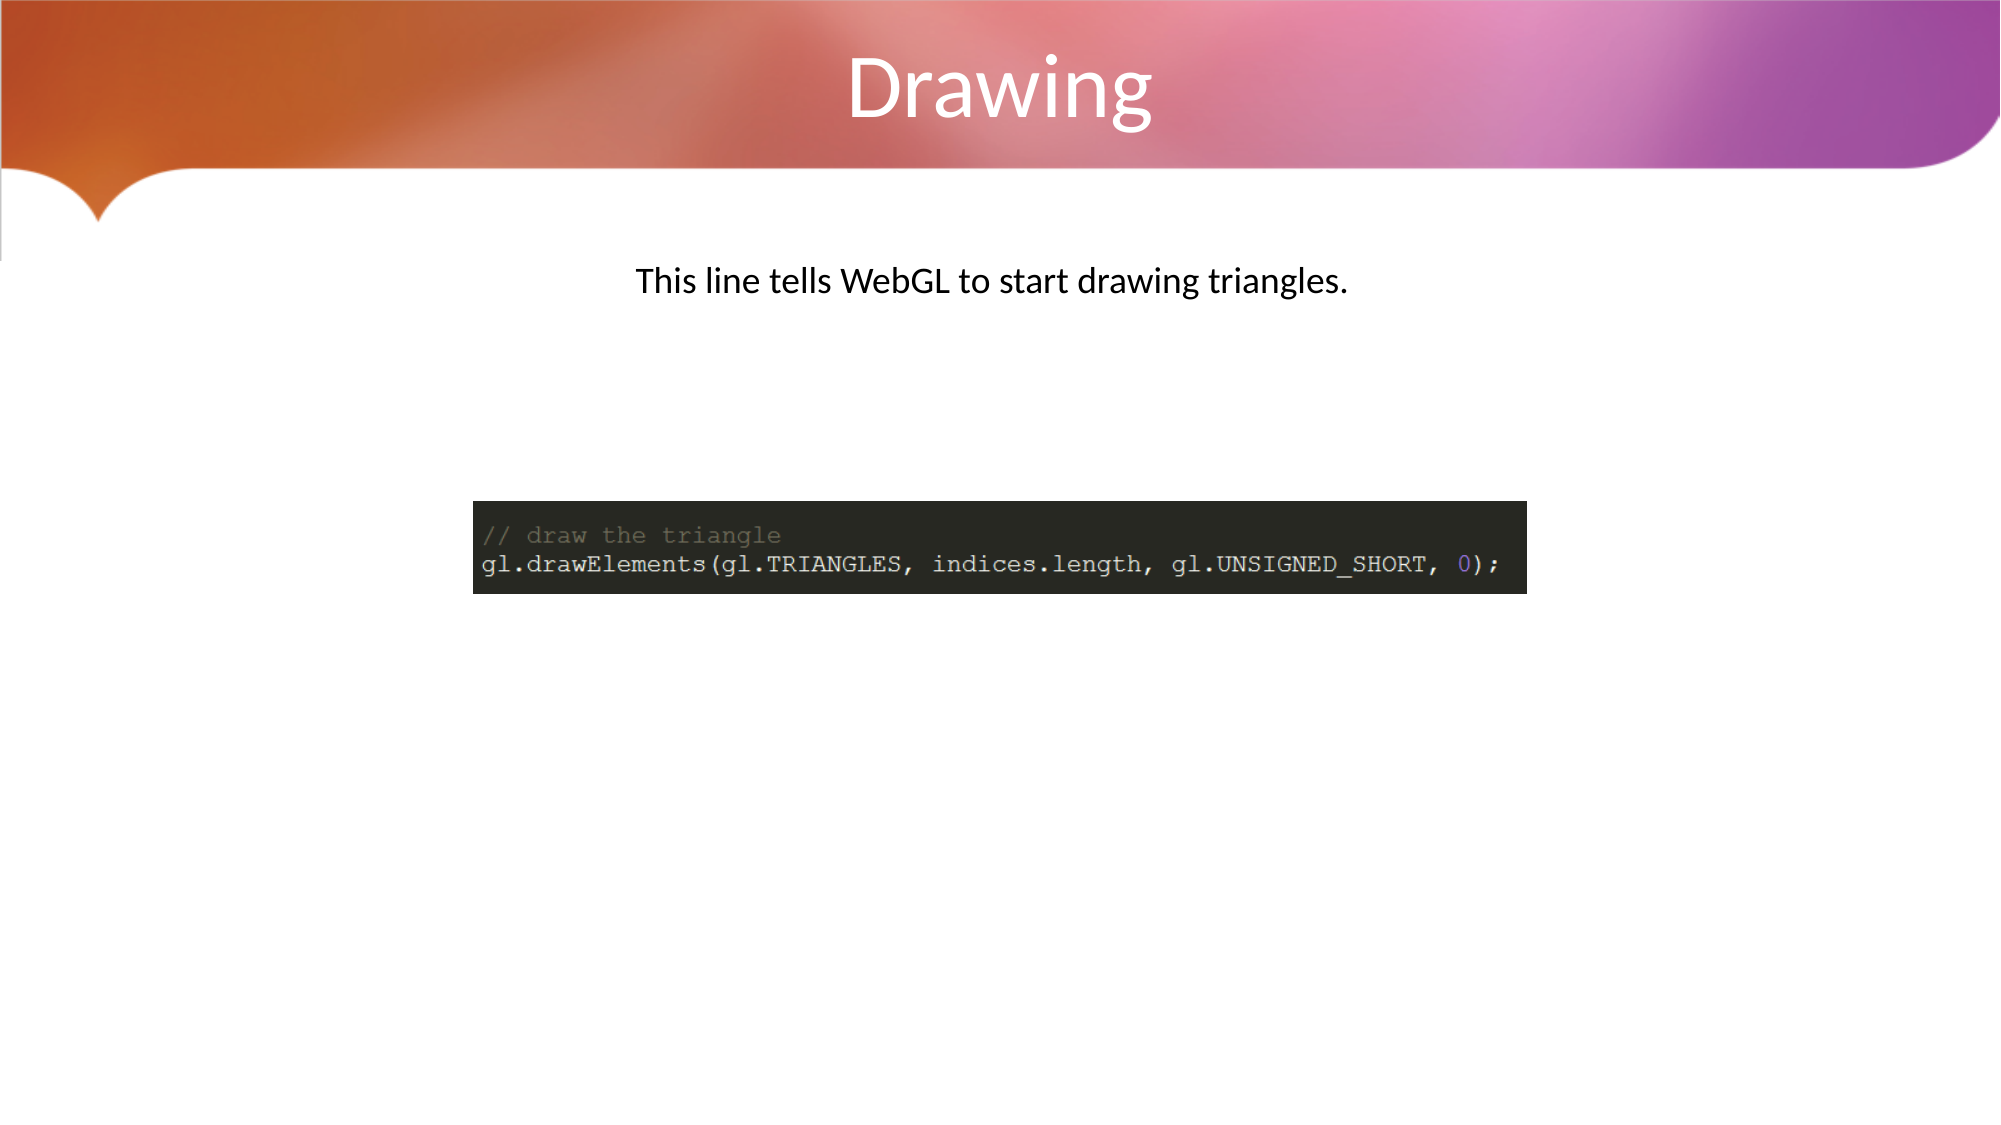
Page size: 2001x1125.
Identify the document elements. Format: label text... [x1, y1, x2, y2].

picture [472, 501, 1528, 595]
picture [0, 0, 2000, 261]
text_box This line tells WebGL to start drawing triangles. [620, 272, 1380, 309]
